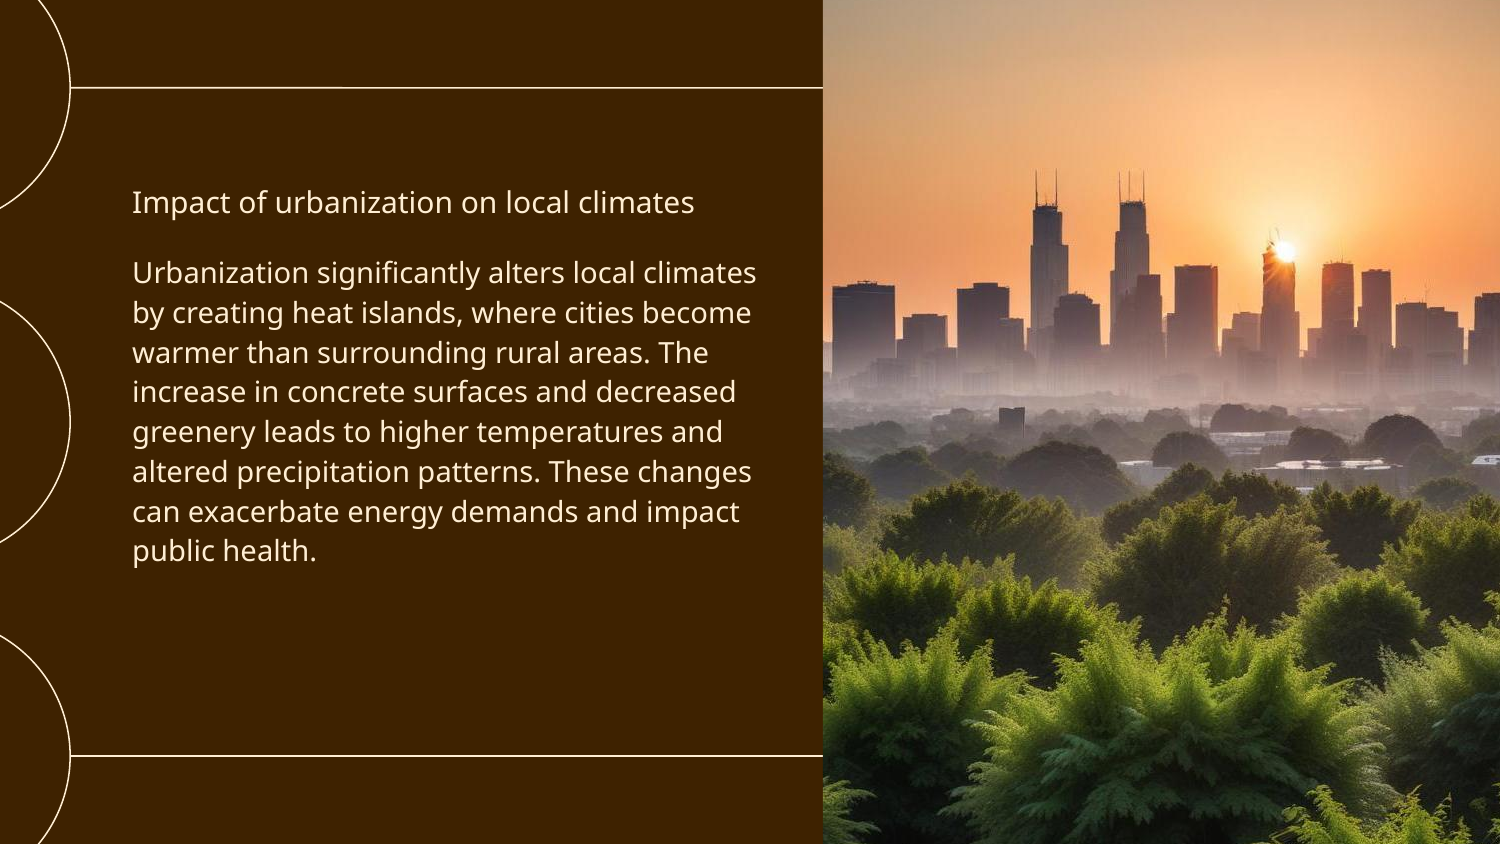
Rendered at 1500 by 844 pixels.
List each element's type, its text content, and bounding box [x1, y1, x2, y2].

title Impact of urbanization on local climates [117, 146, 782, 237]
list Urbanization significantly alters local climates by creating heat islands, where cities become warmer than surrounding rural areas. The increase in concrete surfaces and decreased greenery leads to higher temperatures and altered precipitation patterns. These changes can exacerbate energy demands and impact public health. [117, 237, 782, 697]
picture [822, 0, 1500, 844]
